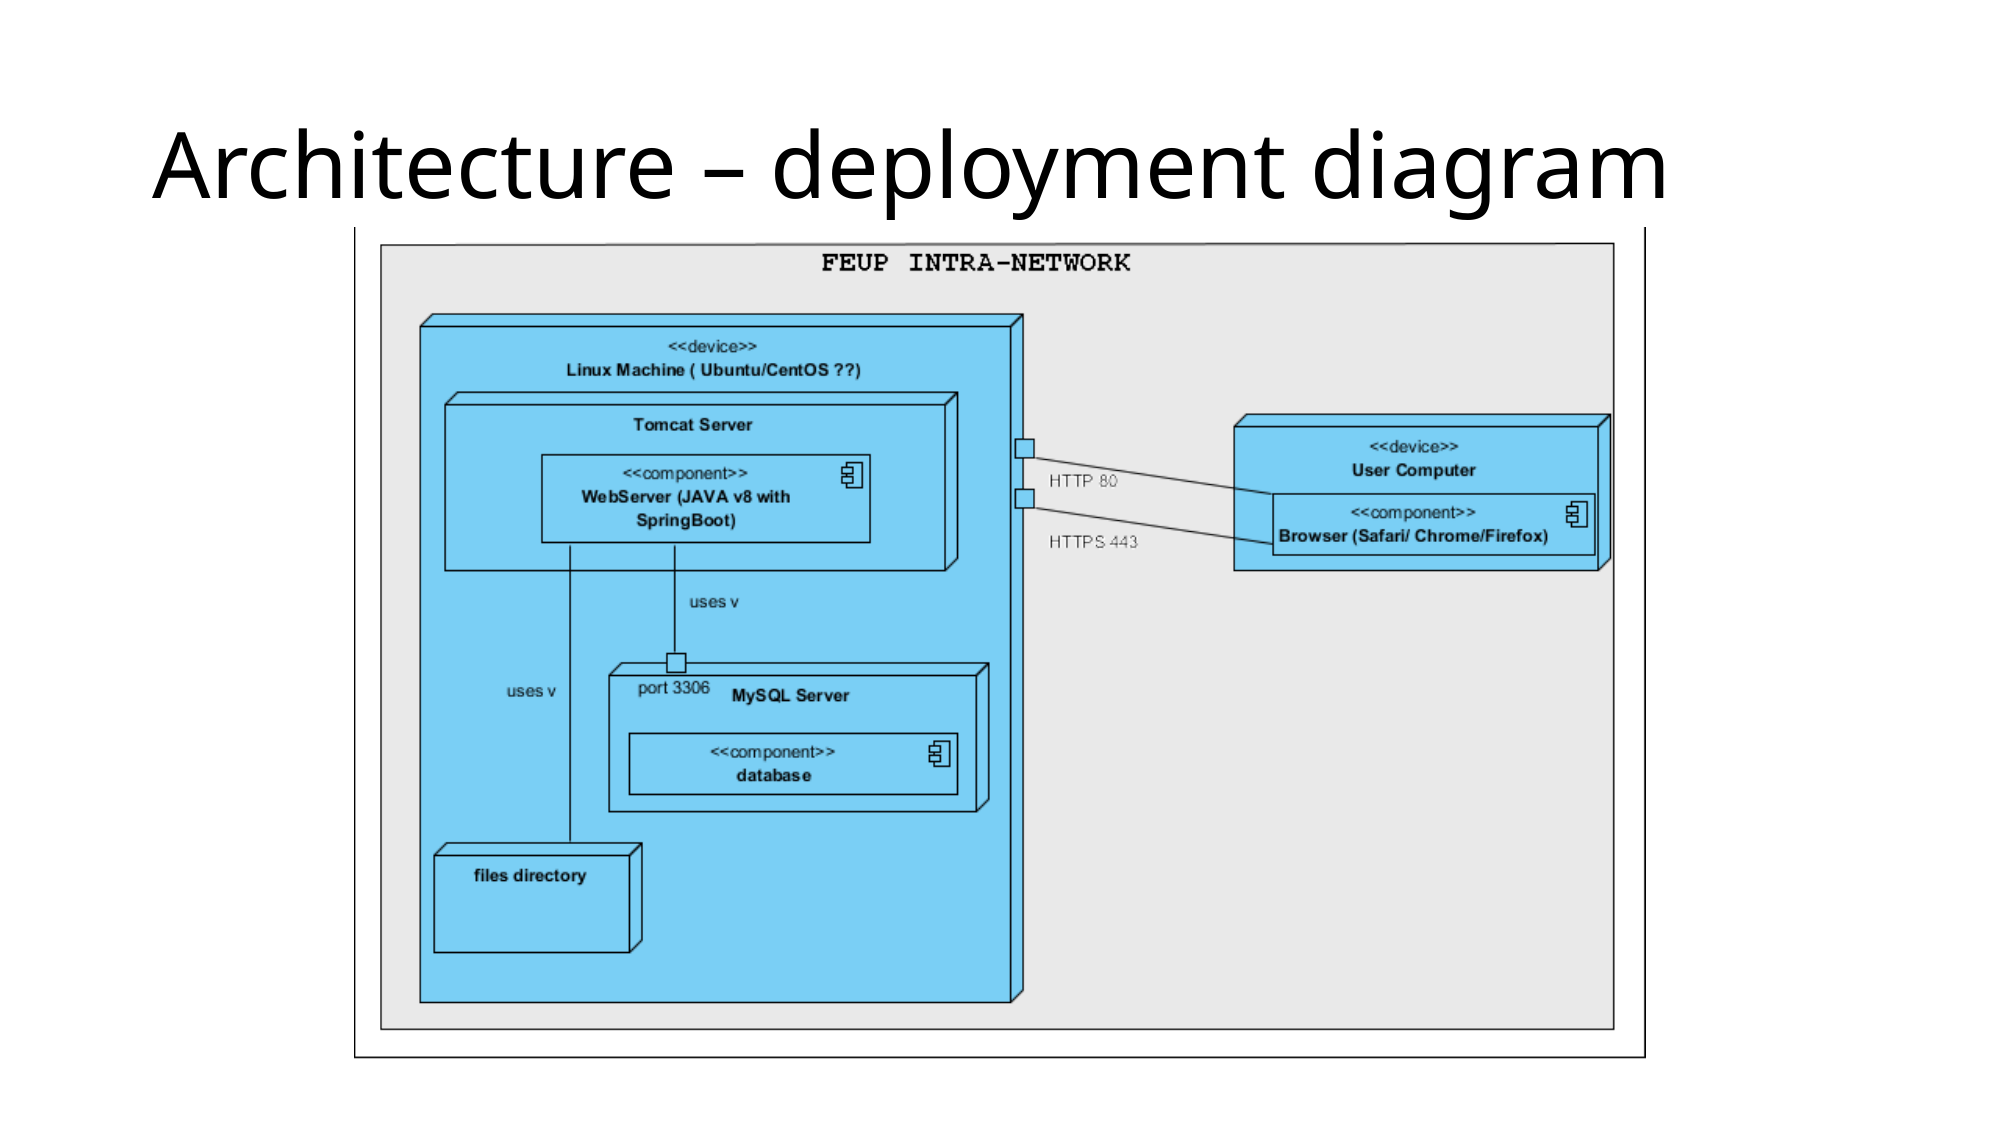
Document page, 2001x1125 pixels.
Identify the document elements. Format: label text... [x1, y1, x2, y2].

title Architecture – deployment diagram [137, 59, 1863, 278]
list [353, 226, 1646, 1060]
